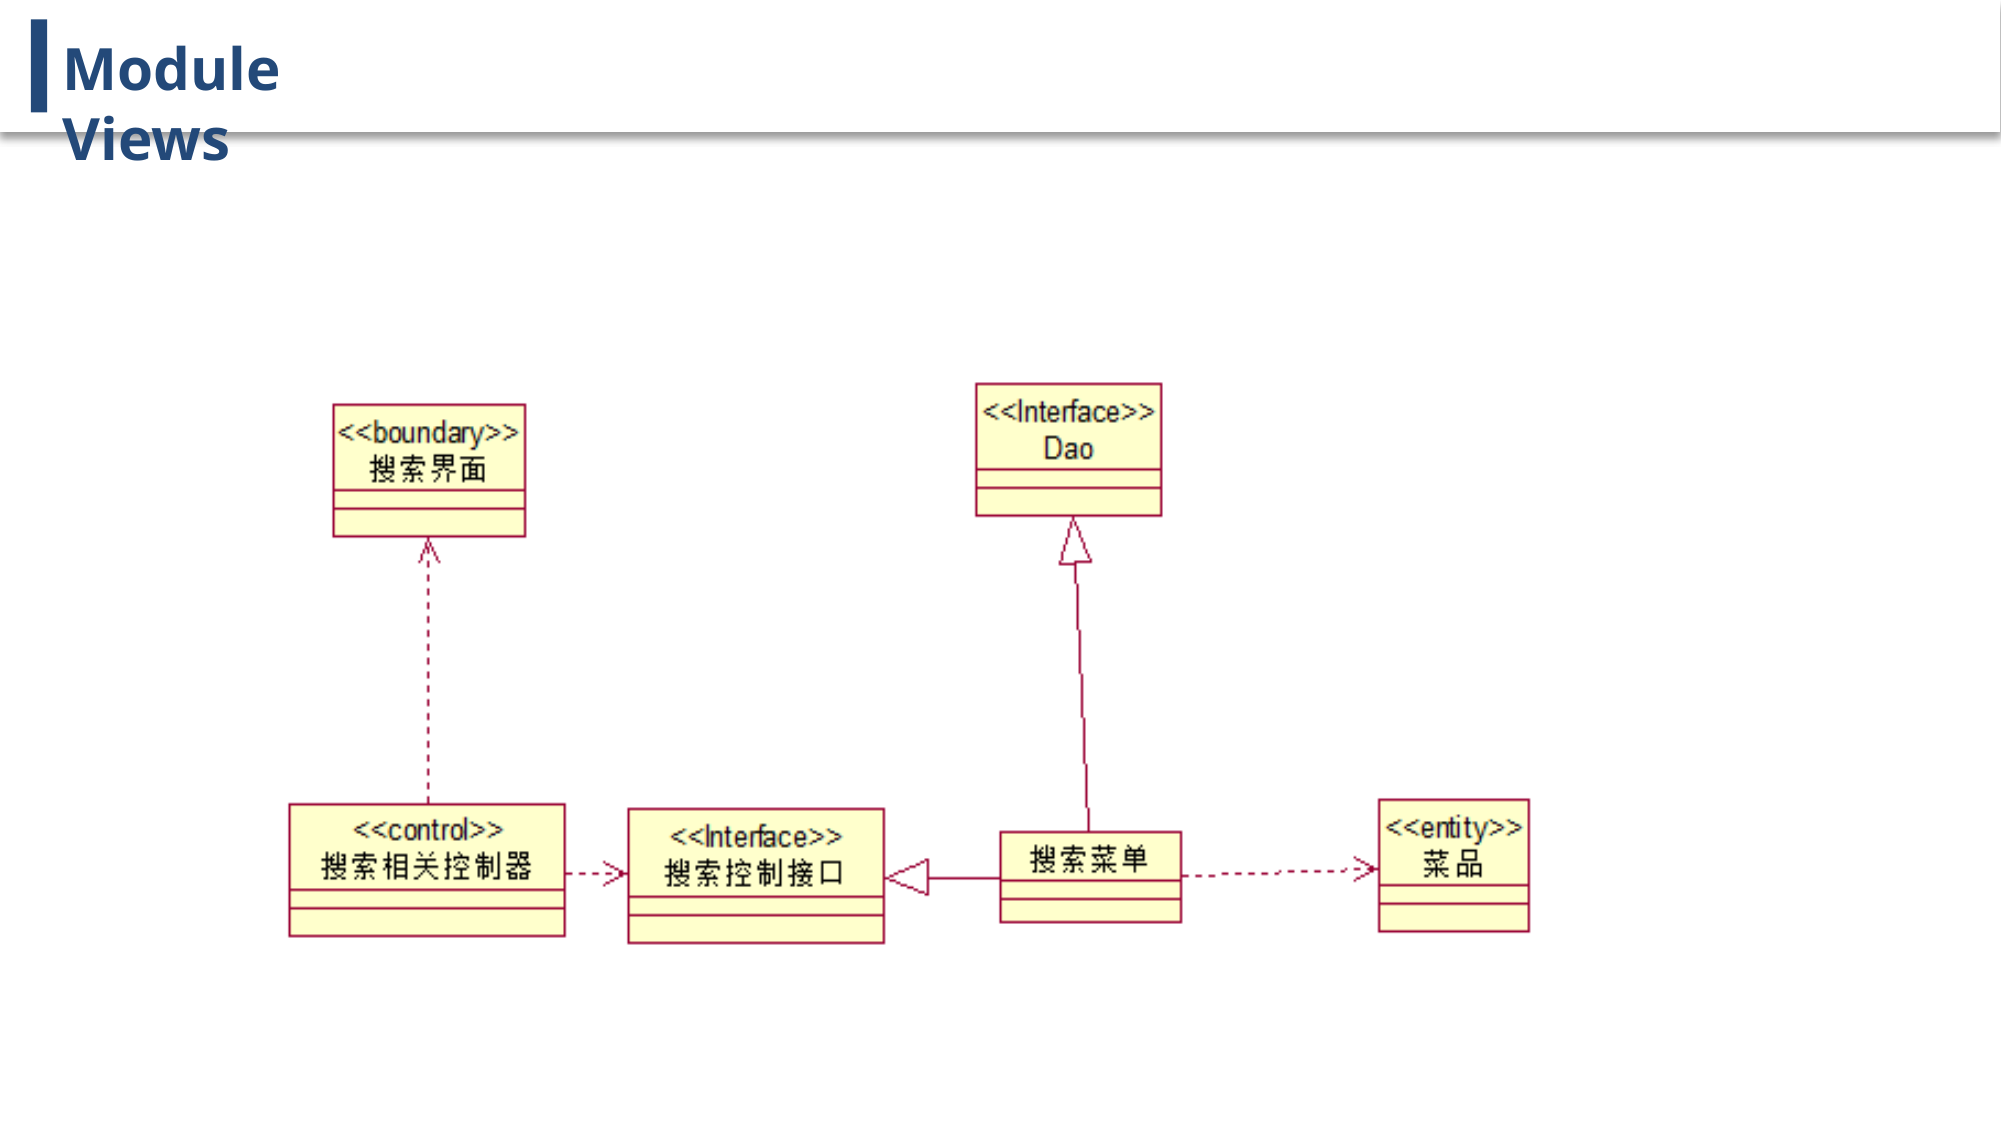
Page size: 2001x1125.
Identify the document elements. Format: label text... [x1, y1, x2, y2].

picture [190, 328, 1612, 1021]
text_box Module Views [47, 25, 466, 225]
